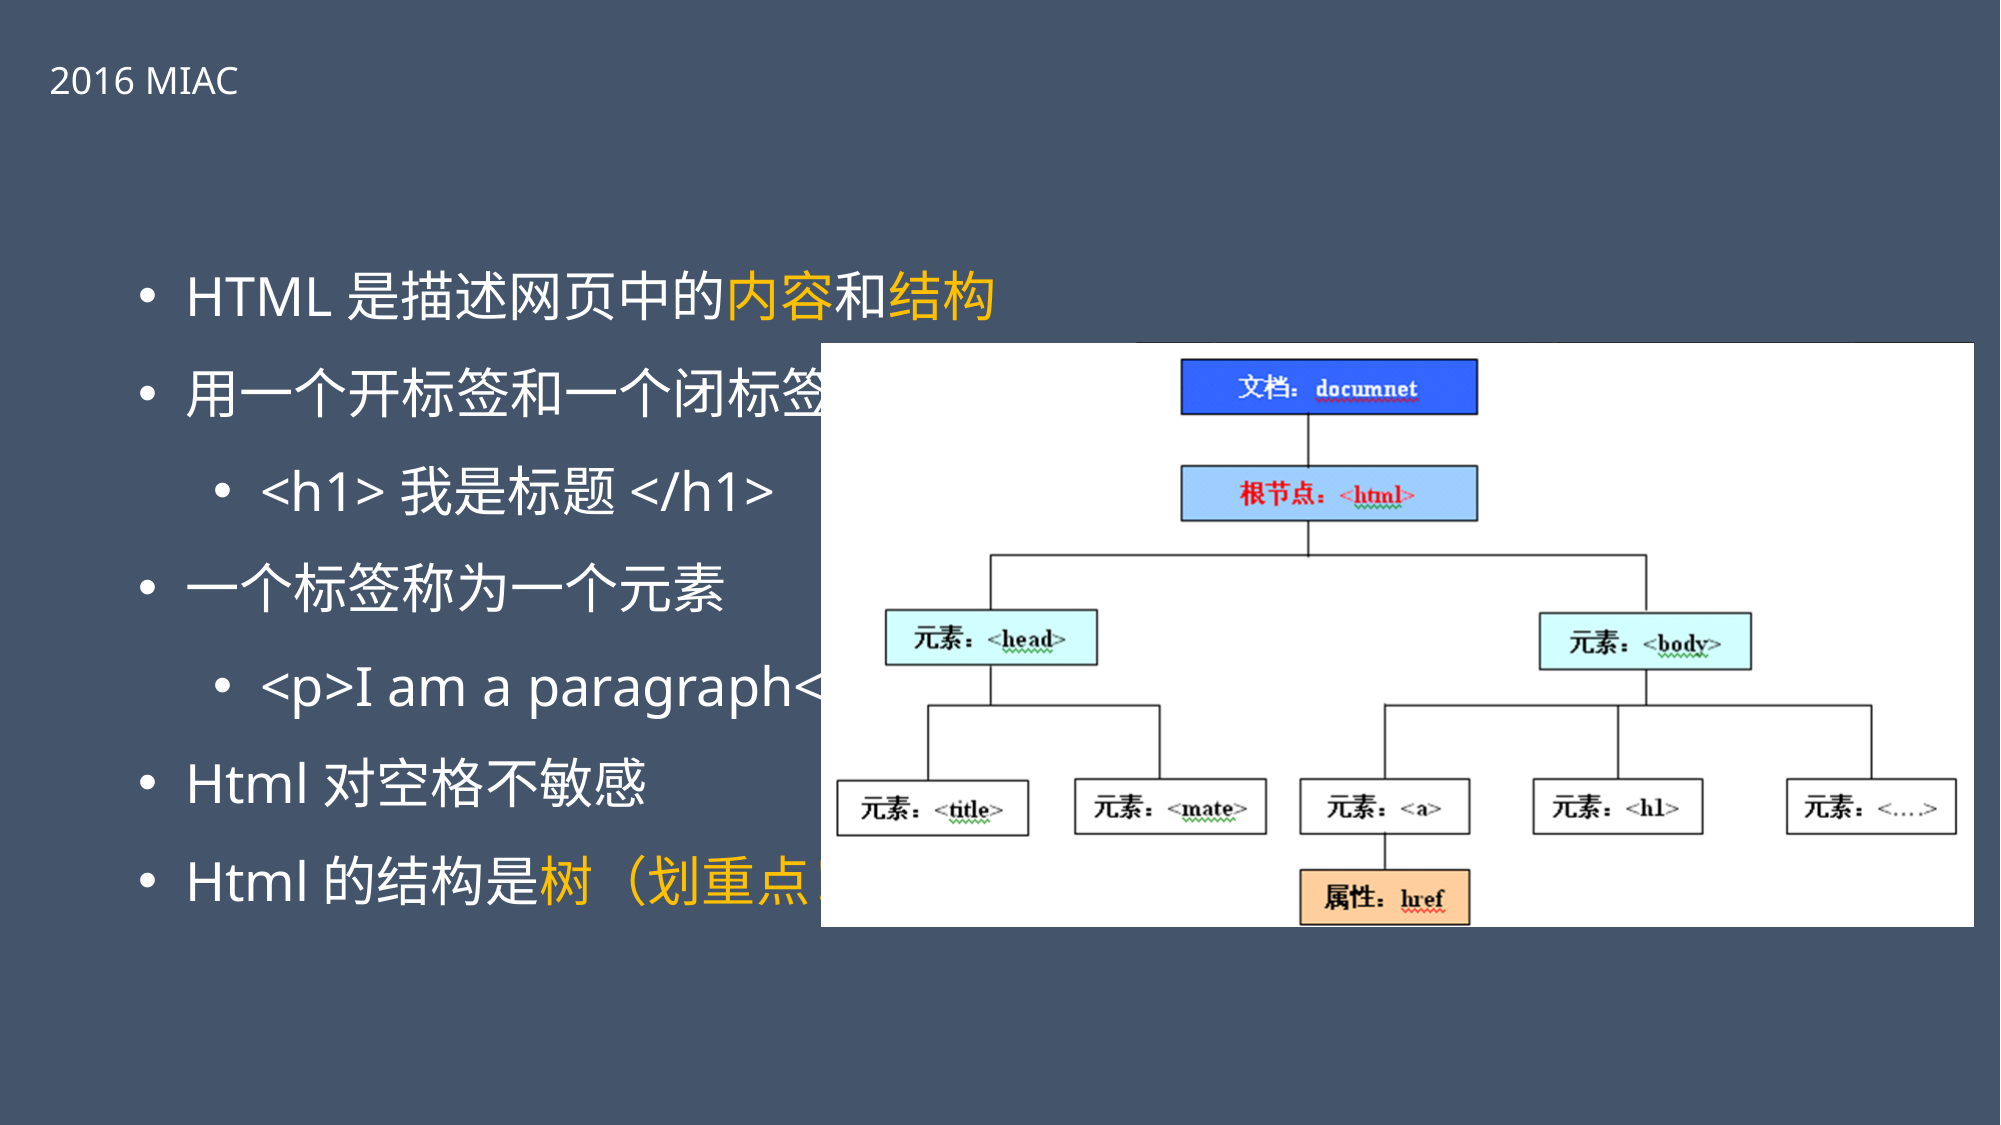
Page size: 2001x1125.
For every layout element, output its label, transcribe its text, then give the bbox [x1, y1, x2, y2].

text_box 2016 MIAC [34, 49, 364, 110]
text_box HTML是描述网页中的内容和结构 用一个开标签和一个闭标签（尖括号对） <h1>我是标题</h1> 一个标签称为一个元素 <p>I am a paragraph</p> Html对空格不敏感 Html的结构是树（划重点！） [123, 222, 2000, 920]
picture [821, 342, 1974, 927]
